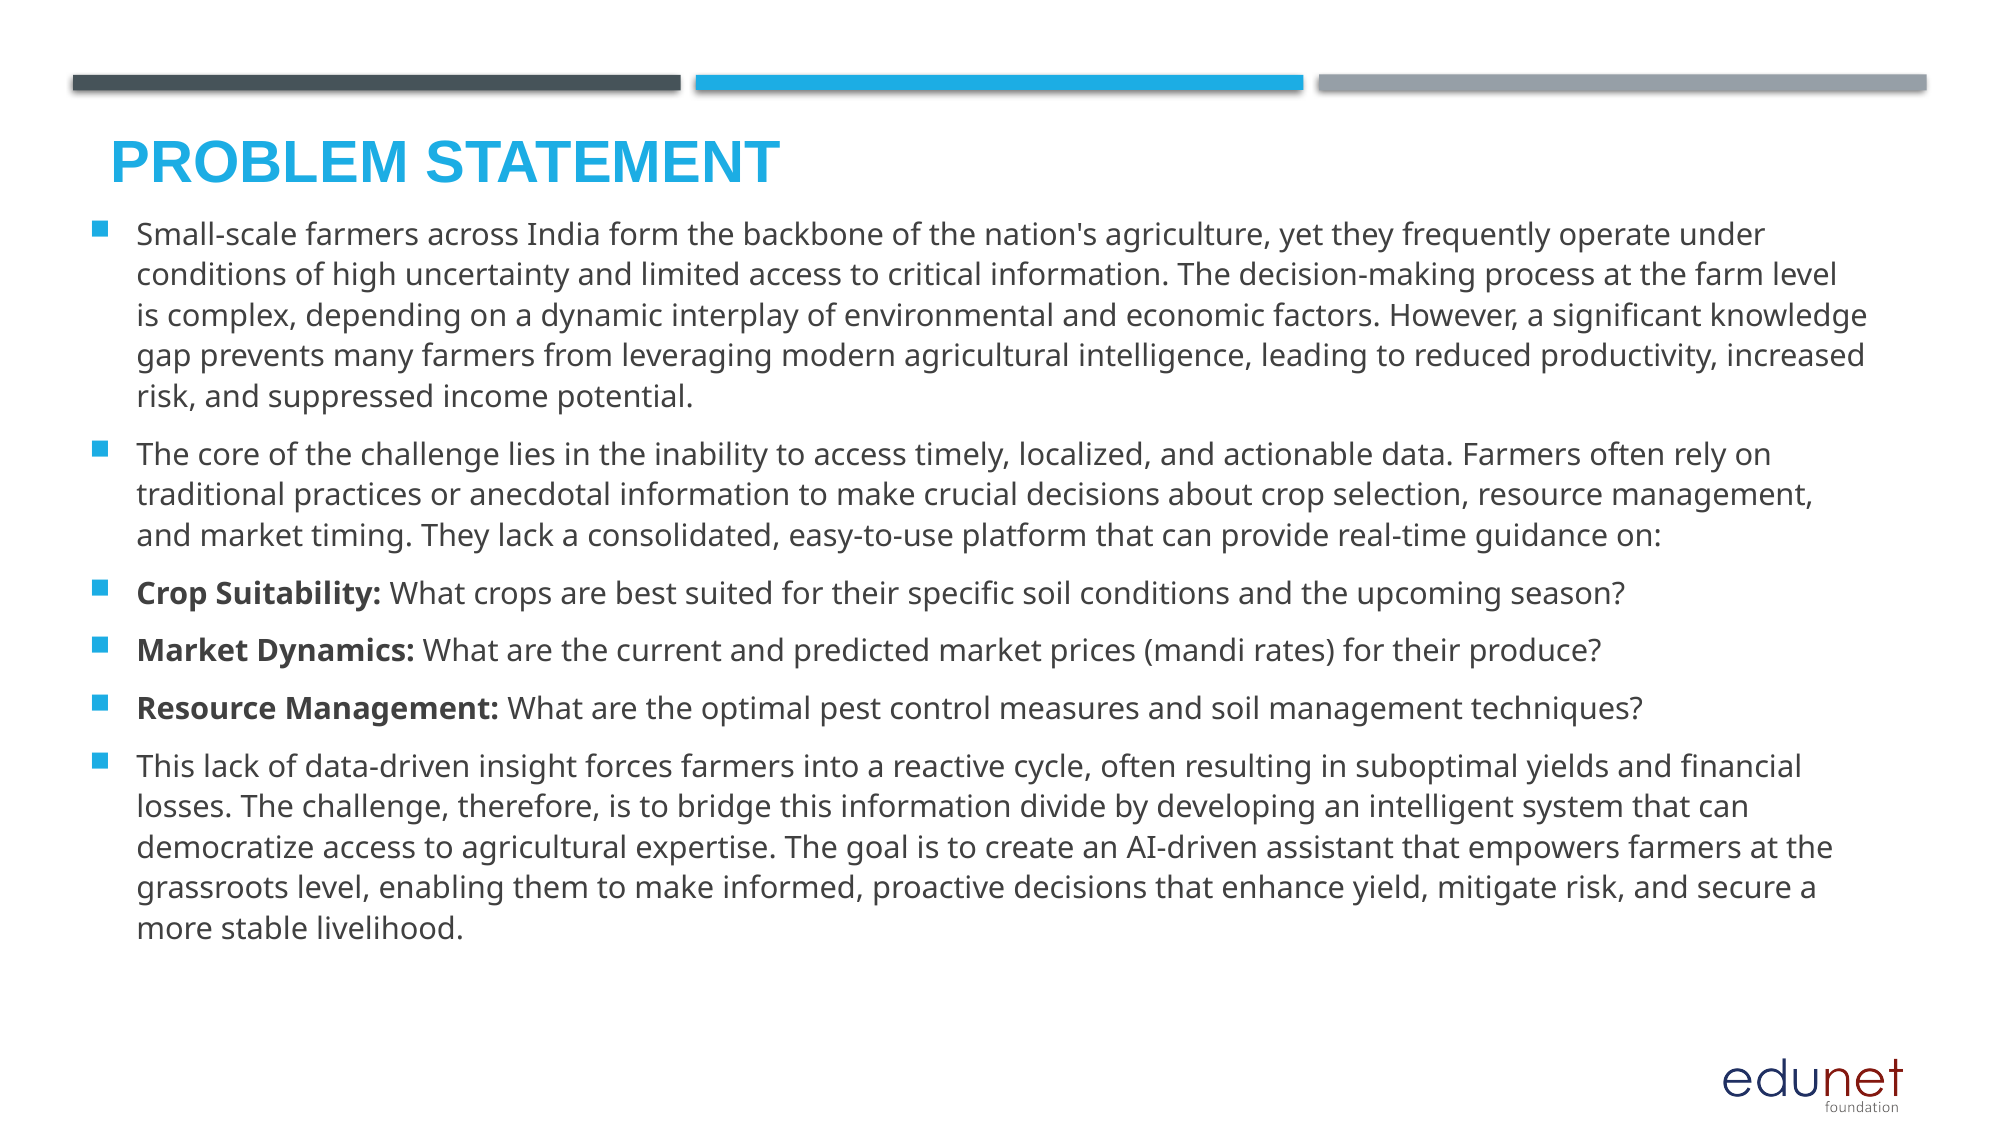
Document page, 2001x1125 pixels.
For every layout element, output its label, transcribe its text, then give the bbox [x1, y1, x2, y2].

list Small-scale farmers across India form the backbone of the nation's agriculture, yet they frequently operate under conditions of high uncertainty and limited access to critical information. The decision-making process at the farm level is complex, depending on a dynamic interplay of environmental and economic factors. However, a significant knowledge gap prevents many farmers from leveraging modern agricultural intelligence, leading to reduced productivity, increased risk, and suppressed income potential. The core of the challenge lies in the inability to access timely, localized, and actionable data. Farmers often rely on traditional practices or anecdotal information to make crucial decisions about crop selection, resource management, and market timing. They lack a consolidated, easy-to-use platform that can provide real-time guidance on: Crop Suitability: What crops are best suited for their specific soil conditions and the upcoming season? Market Dynamics: What are the current and predicted market prices (mandi rates) for their produce? Resource Management: What are the optimal pest control measures and soil management techniques? This lack of data-driven insight forces farmers into a reactive cycle, often resulting in suboptimal yields and financial losses. The challenge, therefore, is to bridge this information divide by developing an intelligent system that can democratize access to agricultural expertise. The goal is to create an AI-driven assistant that empowers farmers at the grassroots level, enabling them to make informed, proactive decisions that enhance yield, mitigate risk, and secure a more stable livelihood. [74, 203, 1884, 970]
title Problem Statement [95, 115, 1905, 203]
picture [1719, 1056, 1905, 1116]
